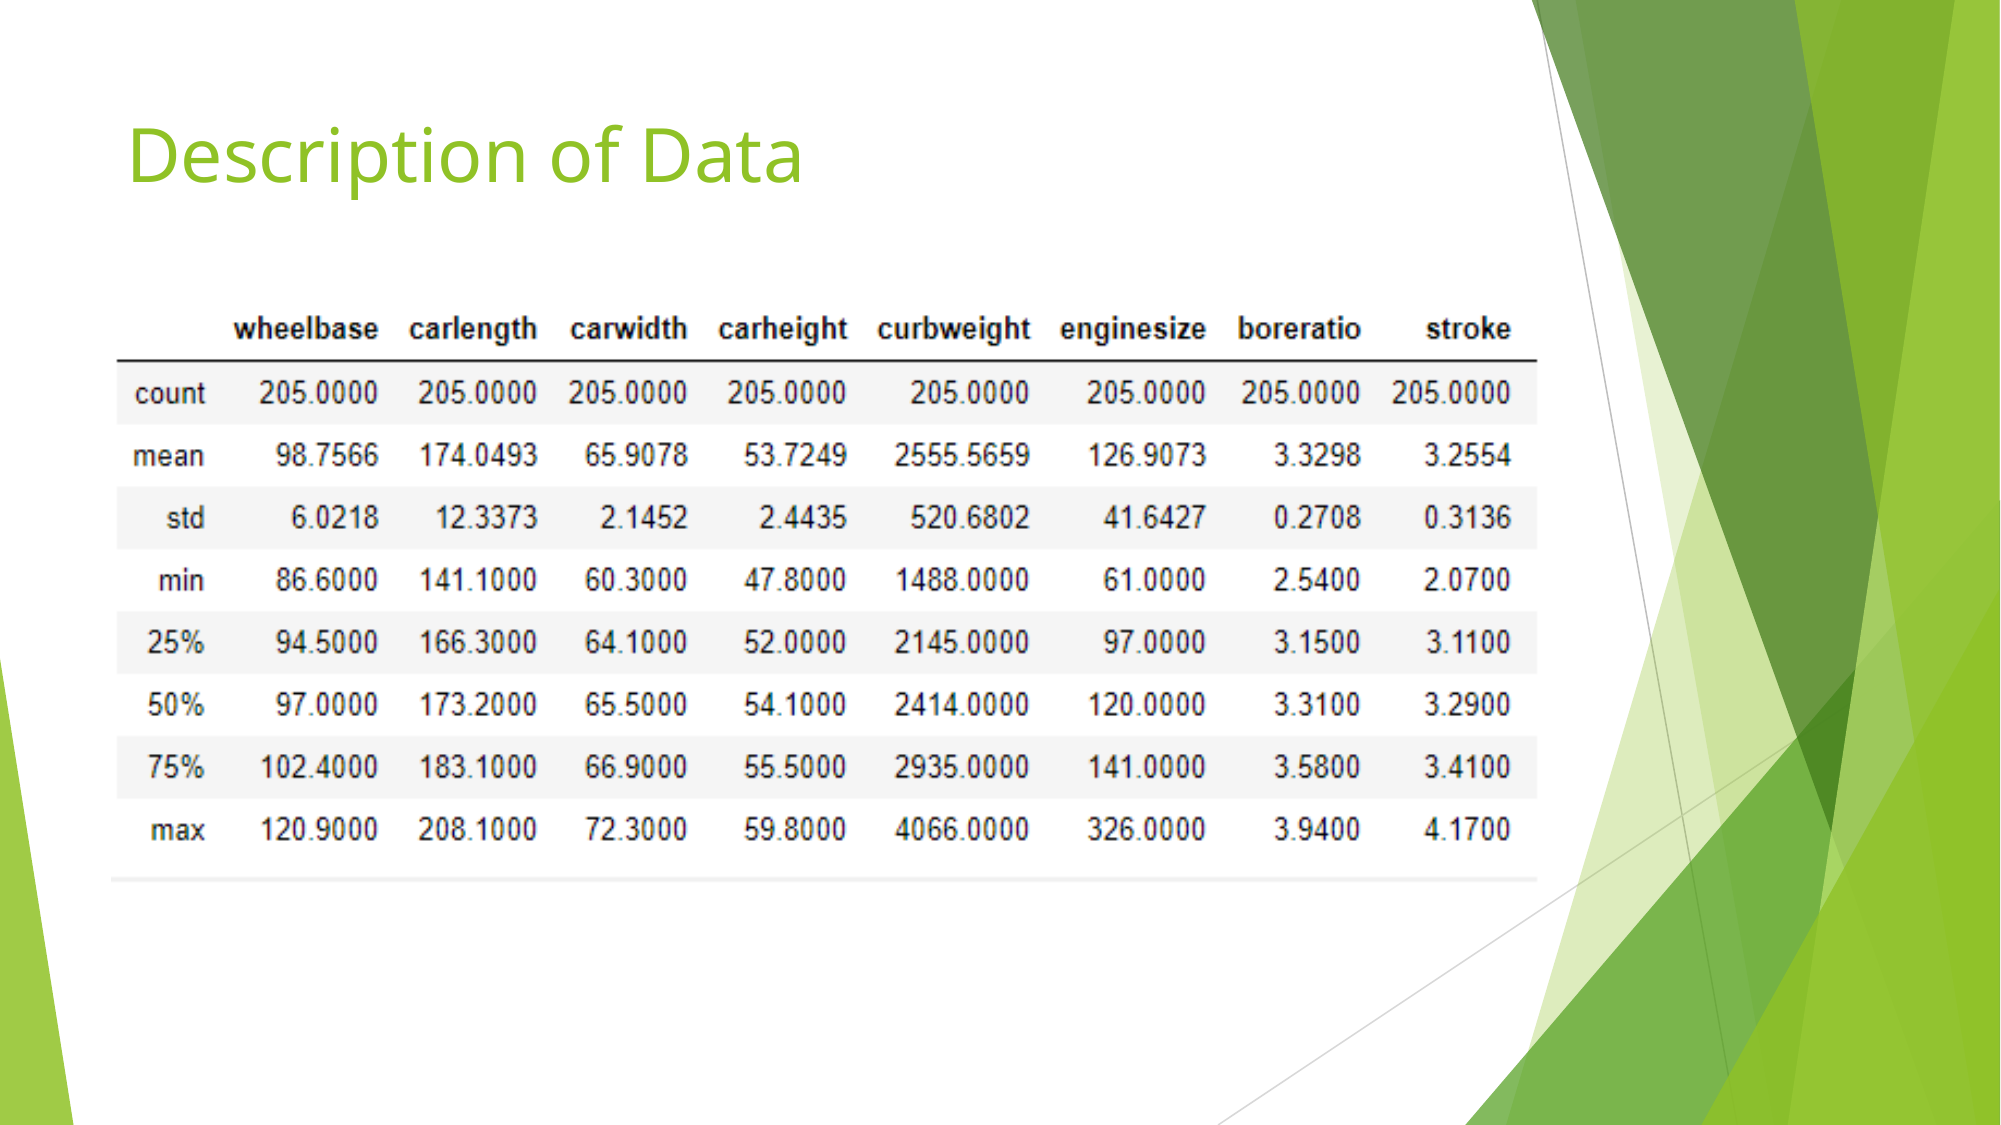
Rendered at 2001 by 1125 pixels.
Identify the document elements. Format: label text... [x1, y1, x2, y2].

title Description of Data [111, 99, 1522, 252]
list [110, 253, 1542, 888]
